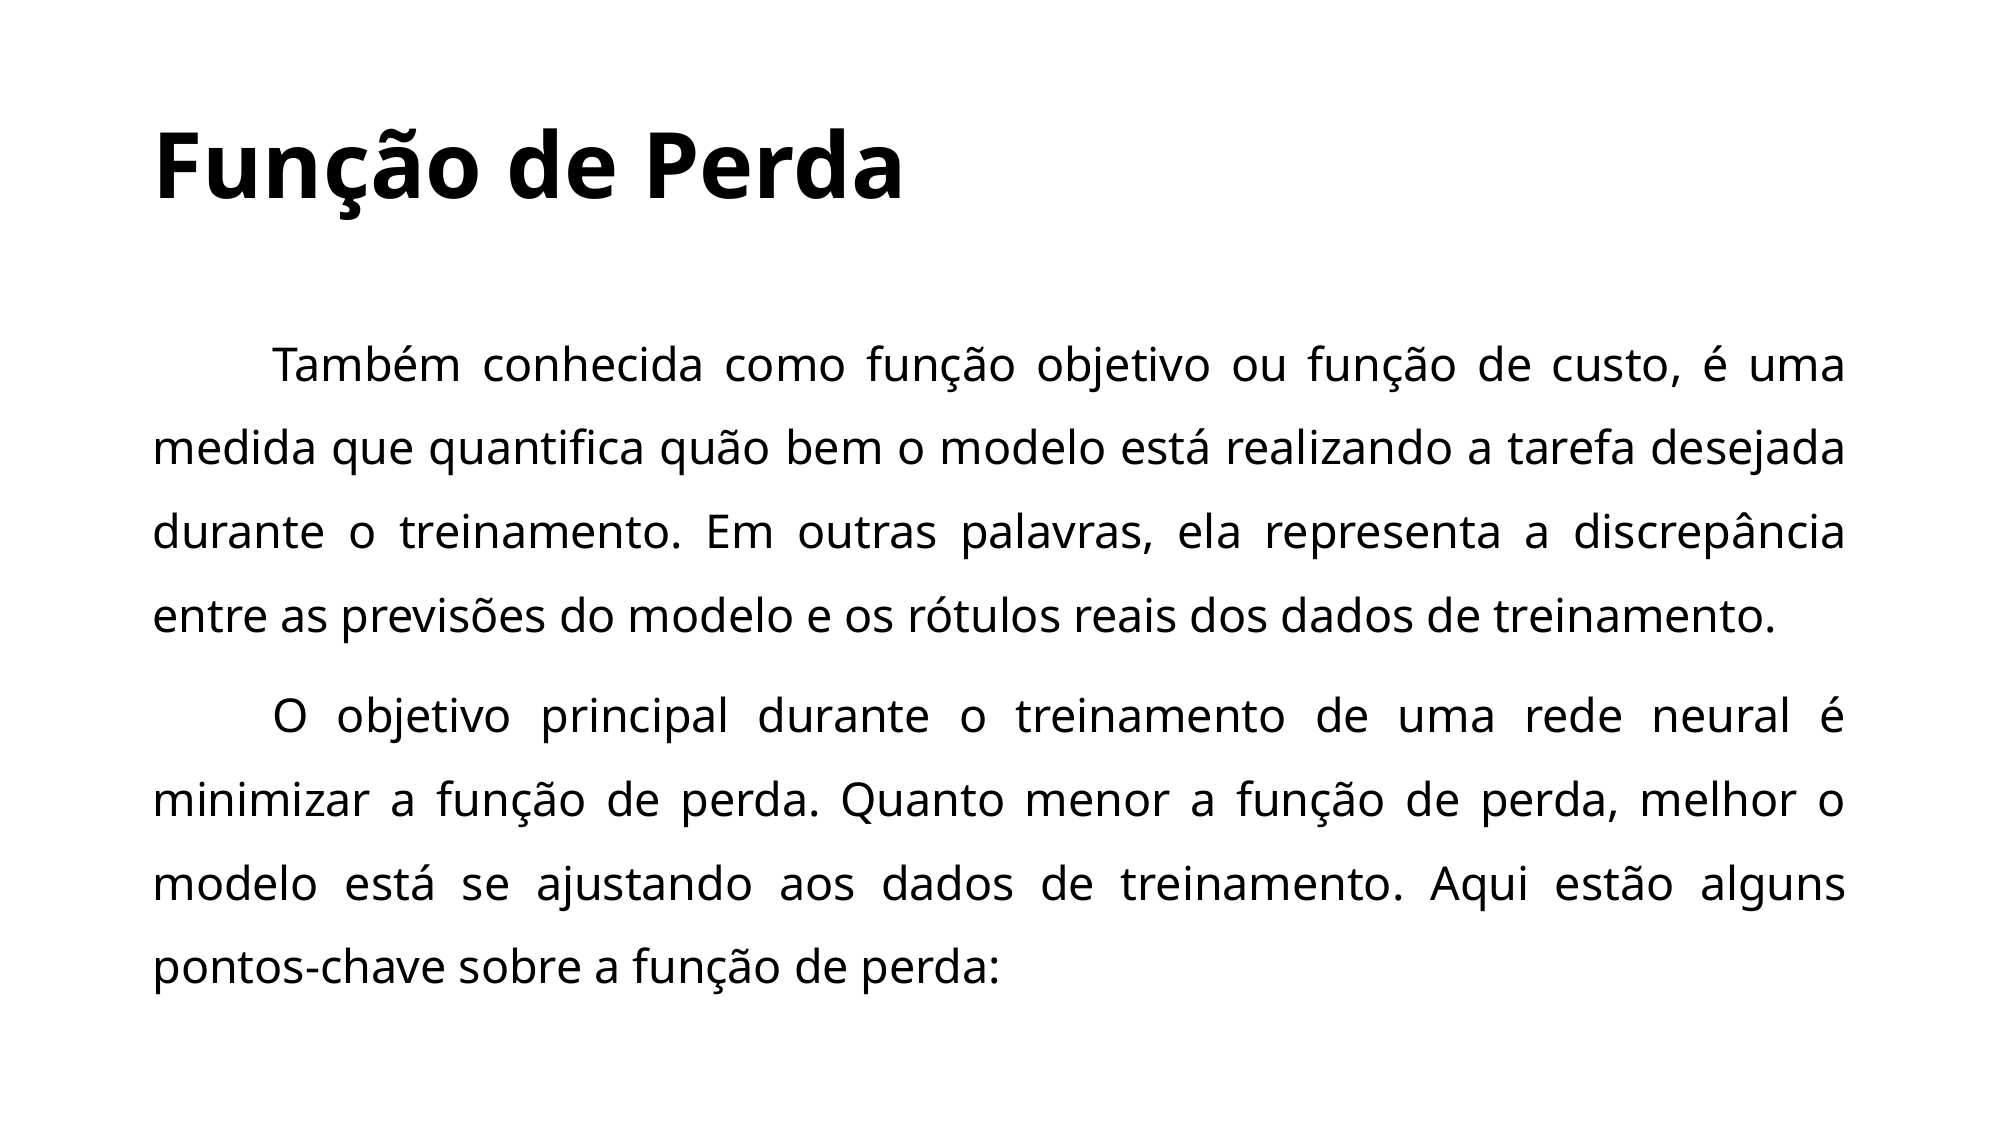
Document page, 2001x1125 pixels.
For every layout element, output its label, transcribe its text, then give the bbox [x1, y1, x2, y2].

title Função de Perda [137, 59, 1863, 278]
list Também conhecida como função objetivo ou função de custo, é uma medida que quantifica quão bem o modelo está realizando a tarefa desejada durante o treinamento. Em outras palavras, ela representa a discrepância entre as previsões do modelo e os rótulos reais dos dados de treinamento. O objetivo principal durante o treinamento de uma rede neural é minimizar a função de perda. Quanto menor a função de perda, melhor o modelo está se ajustando aos dados de treinamento. Aqui estão alguns pontos-chave sobre a função de perda: [137, 299, 1863, 1014]
